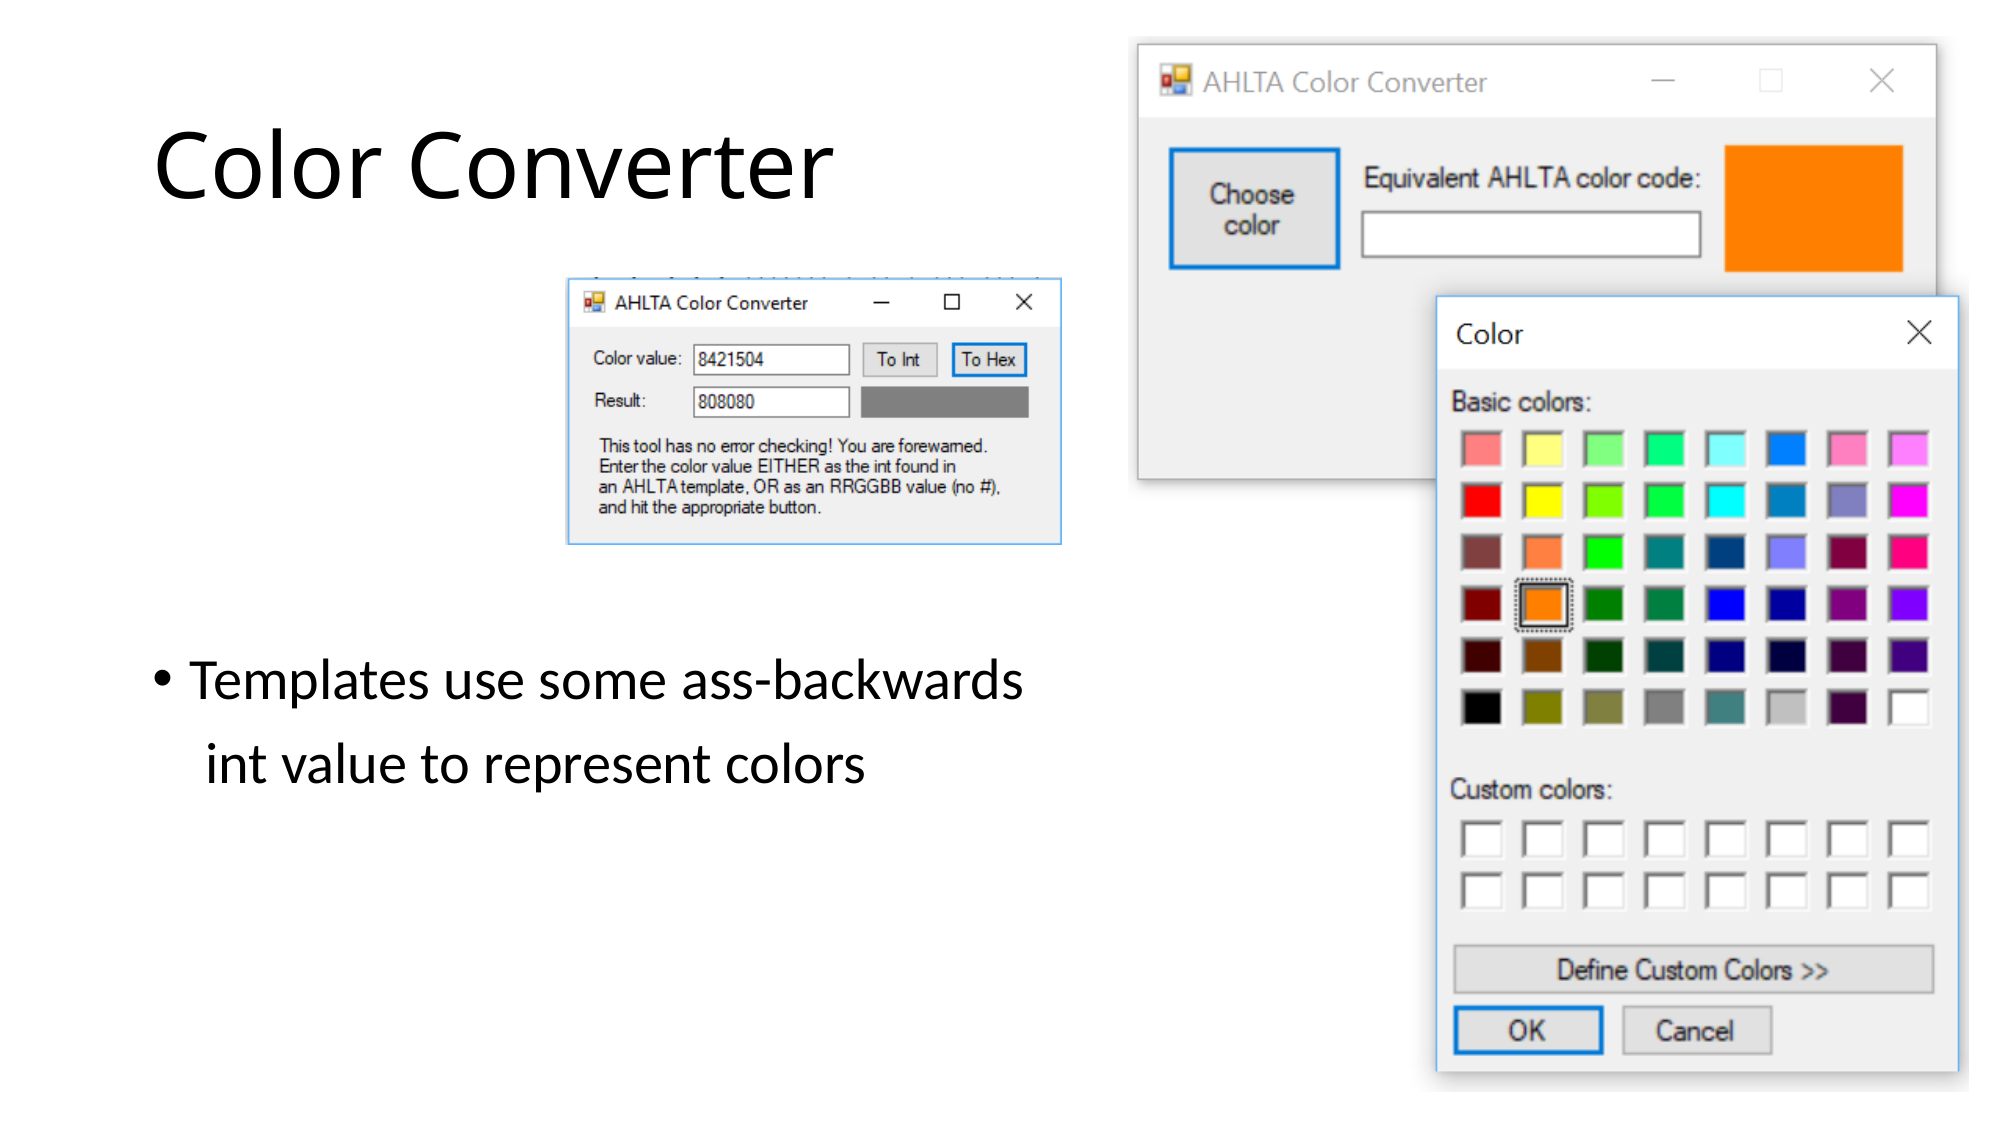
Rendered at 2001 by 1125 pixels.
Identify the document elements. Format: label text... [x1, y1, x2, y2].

picture [1128, 36, 1969, 1092]
title Color Converter [137, 59, 1128, 278]
picture [565, 277, 1062, 545]
list Templates use some ass-backwards int value to represent colors [137, 299, 1128, 1014]
